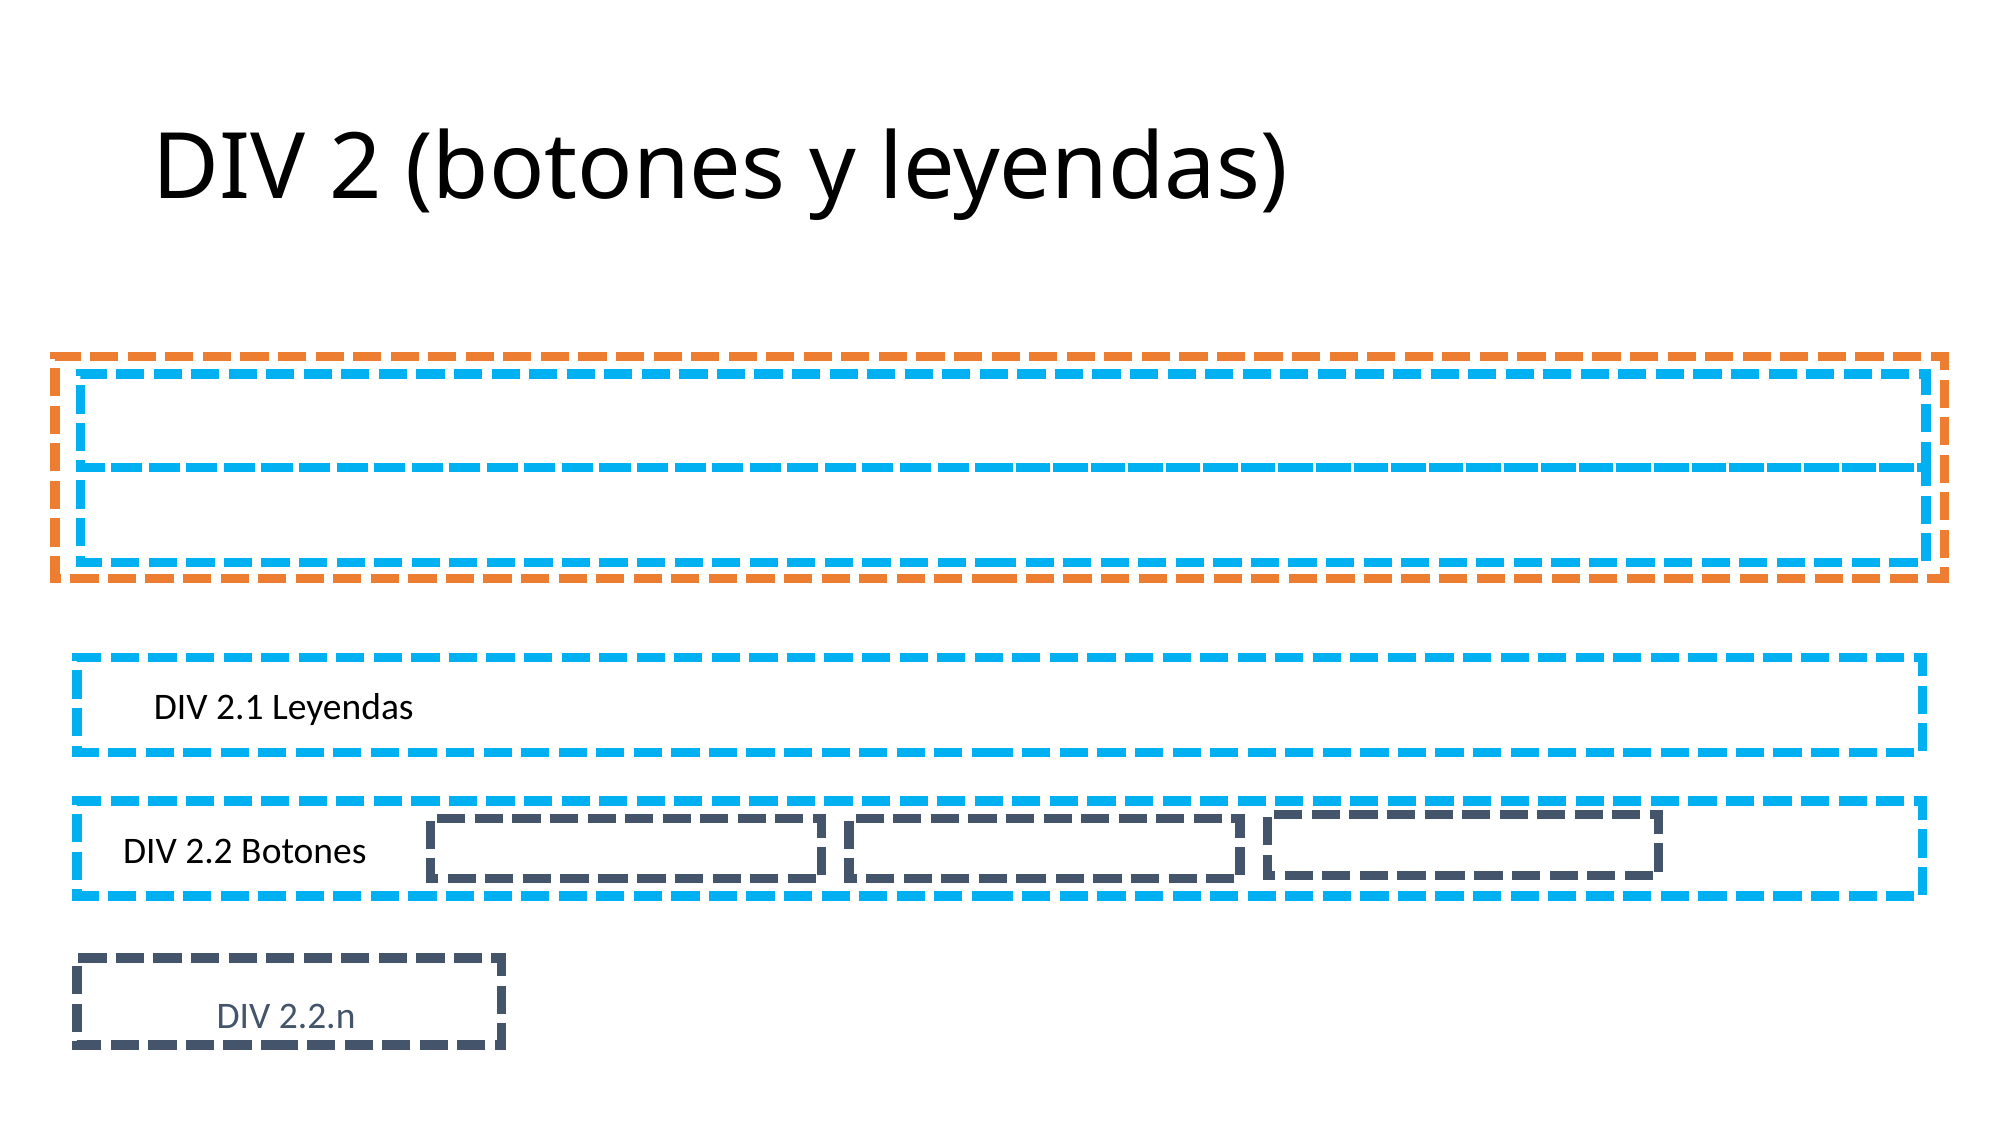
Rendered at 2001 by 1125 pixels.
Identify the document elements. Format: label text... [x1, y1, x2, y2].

text_box DIV 2.2 Botones [108, 818, 382, 878]
text_box DIV 2.1 Leyendas [139, 674, 429, 735]
title DIV 2 (botones y leyendas) [137, 59, 1863, 278]
text_box [848, 817, 1241, 880]
text_box [76, 800, 1924, 897]
text_box [54, 355, 1946, 579]
text_box [76, 656, 1924, 753]
text_box [429, 817, 823, 880]
text_box [1266, 814, 1660, 876]
text_box [76, 957, 502, 1046]
text_box DIV 2.2.n [201, 984, 371, 1044]
